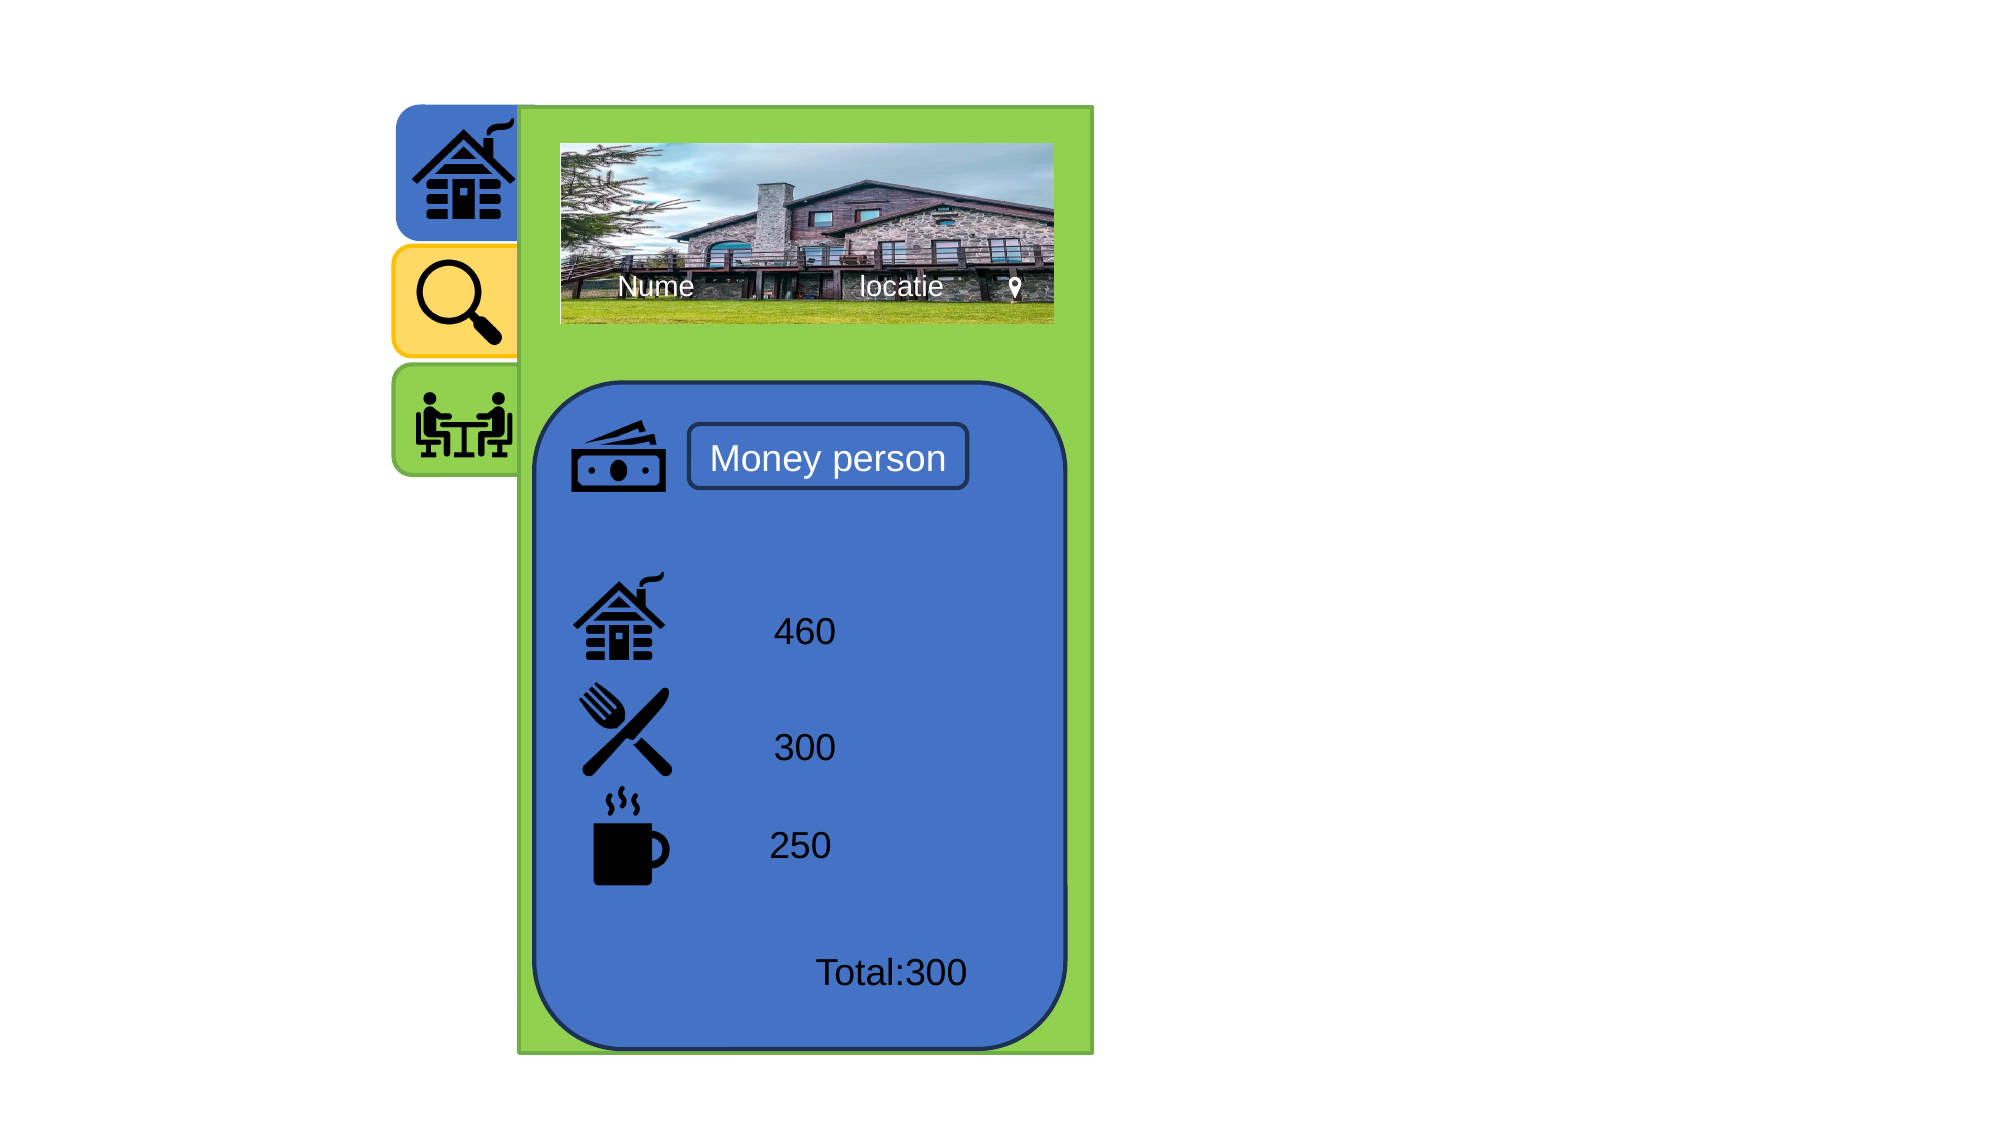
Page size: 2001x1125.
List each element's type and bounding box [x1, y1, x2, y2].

picture [403, 363, 525, 486]
picture [559, 143, 1054, 324]
picture [566, 567, 672, 674]
picture [406, 250, 511, 354]
picture [573, 676, 690, 896]
picture [567, 406, 671, 510]
text_box [397, 106, 1093, 1054]
picture [404, 114, 523, 235]
